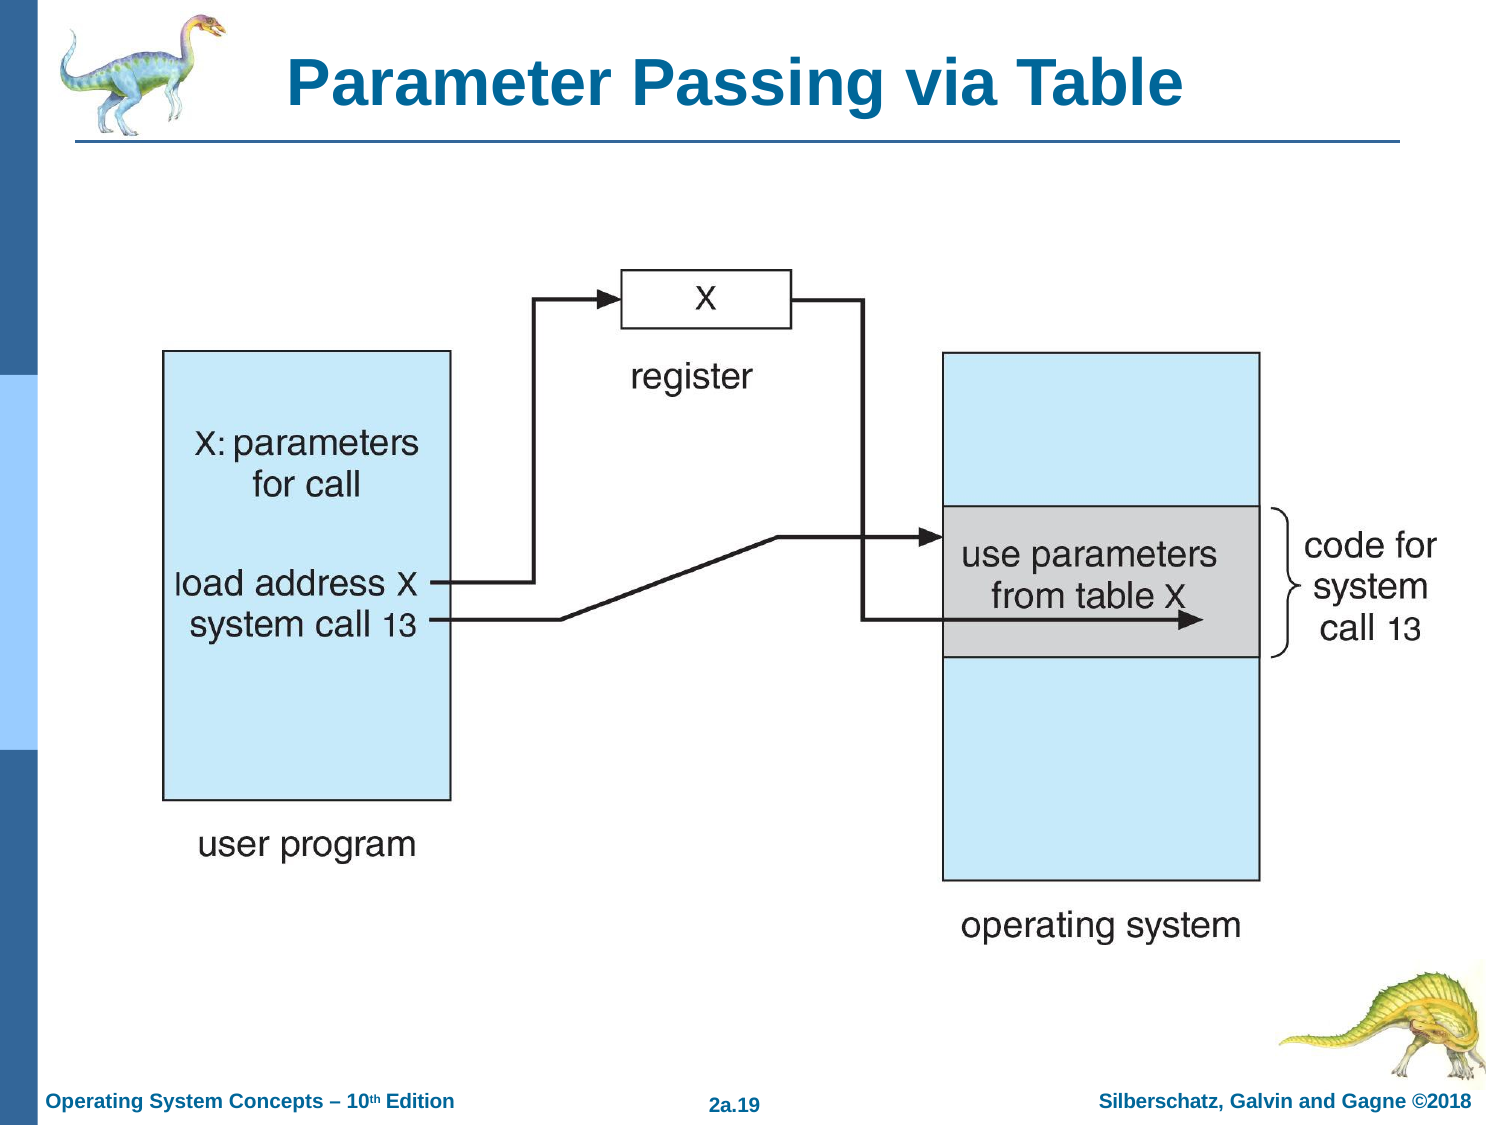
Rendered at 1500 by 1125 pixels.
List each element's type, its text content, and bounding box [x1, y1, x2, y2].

title Parameter Passing via Table [215, 27, 1434, 228]
picture [58, 11, 228, 145]
picture [161, 269, 1437, 945]
slide_number 2a.10 [706, 1091, 770, 1125]
slide_number Silberschatz, Galvin and Gagne ©2018 [1096, 1087, 1478, 1125]
picture [1275, 959, 1486, 1090]
footer Operating System Concepts – 10th Edition [43, 1087, 461, 1125]
